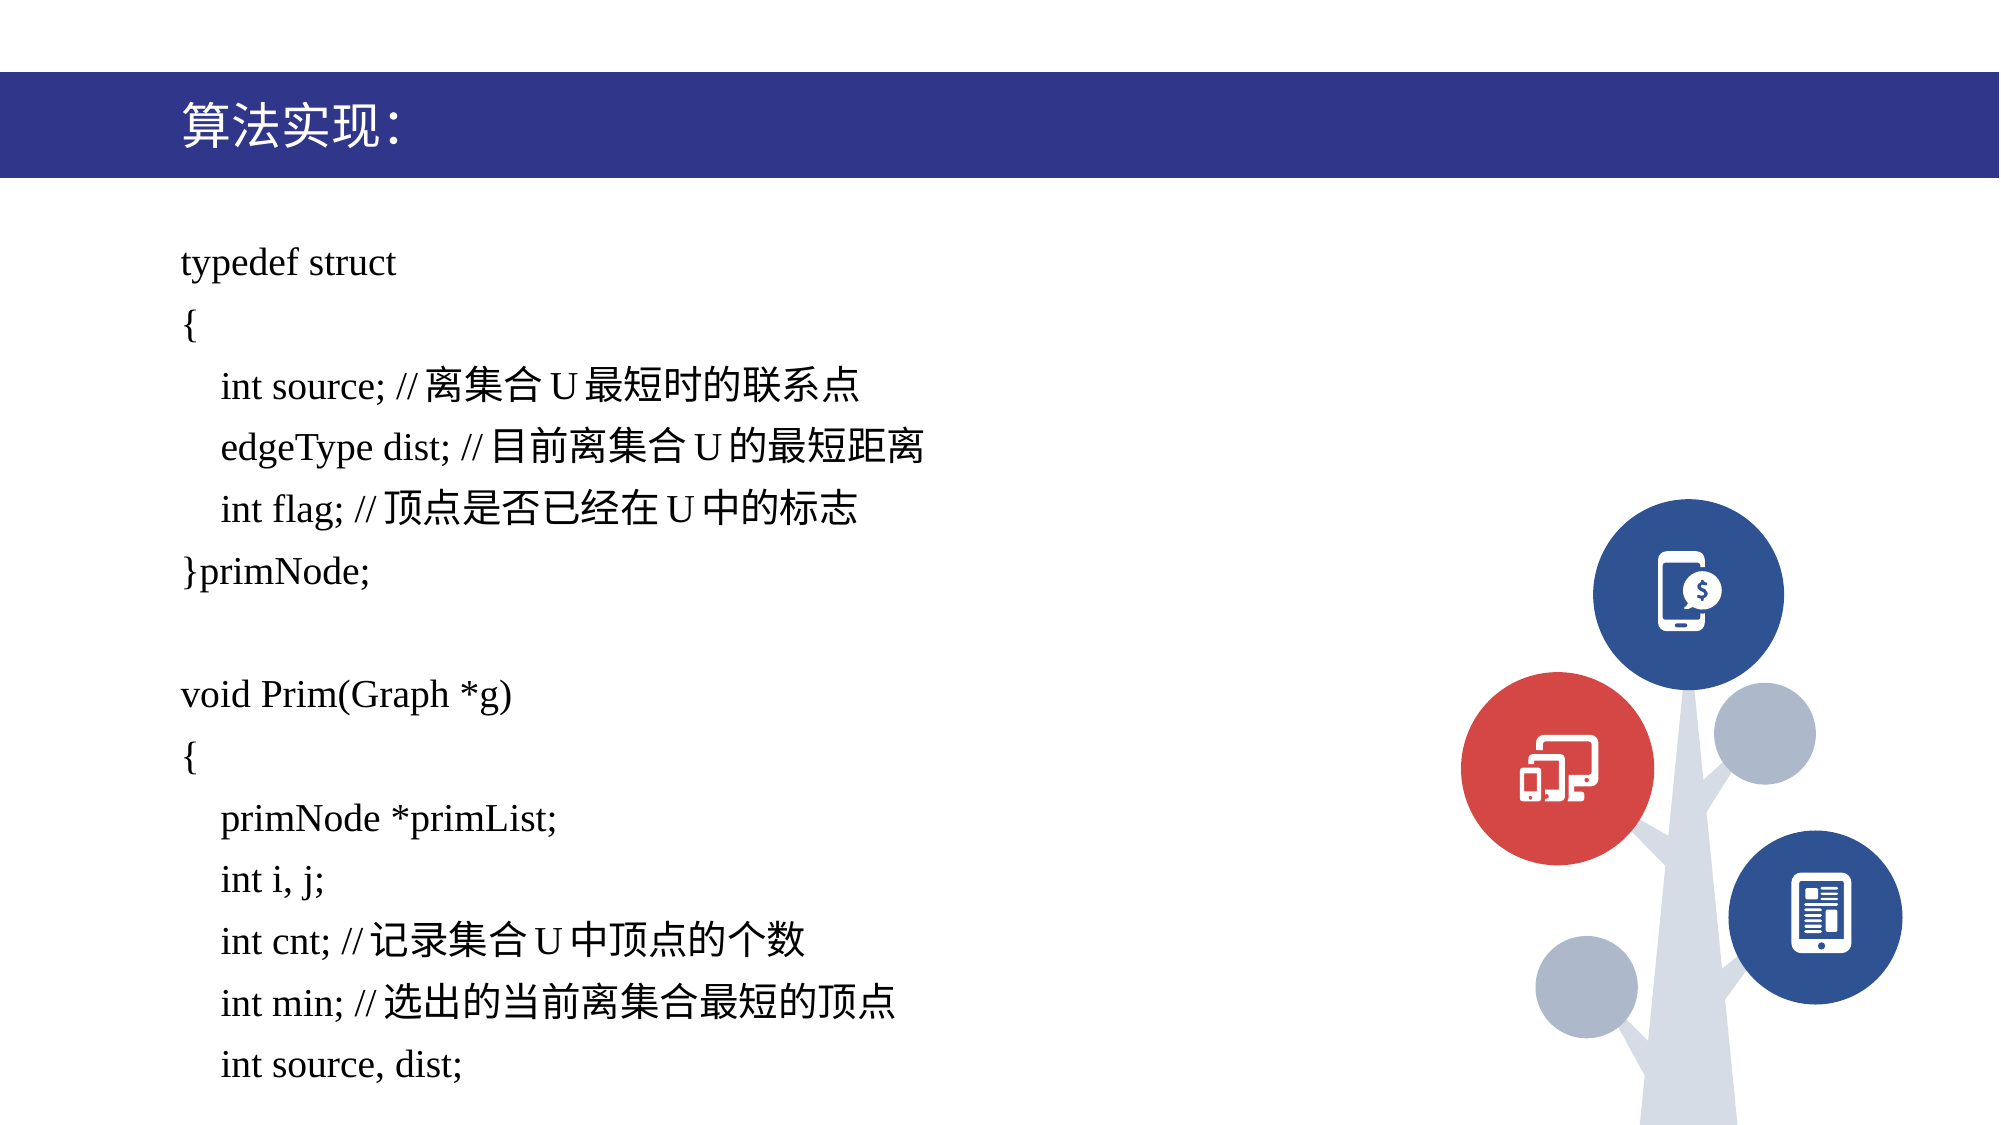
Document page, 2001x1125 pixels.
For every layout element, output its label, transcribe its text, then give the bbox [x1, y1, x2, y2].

picture [0, 72, 1999, 178]
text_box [1461, 499, 1903, 1125]
text_box typedef struct { int source; //离集合U最短时的联系点 edgeType dist; //目前离集合U的最短距离 int flag; //顶点是否已经在U中的标志 }primNode; void Prim(Graph *g) { primNode *primList; int i, j; int cnt; //记录集合U中顶点的个数 int min; //选出的当前离集合最短的顶点 int source, dist; [165, 214, 1165, 1100]
